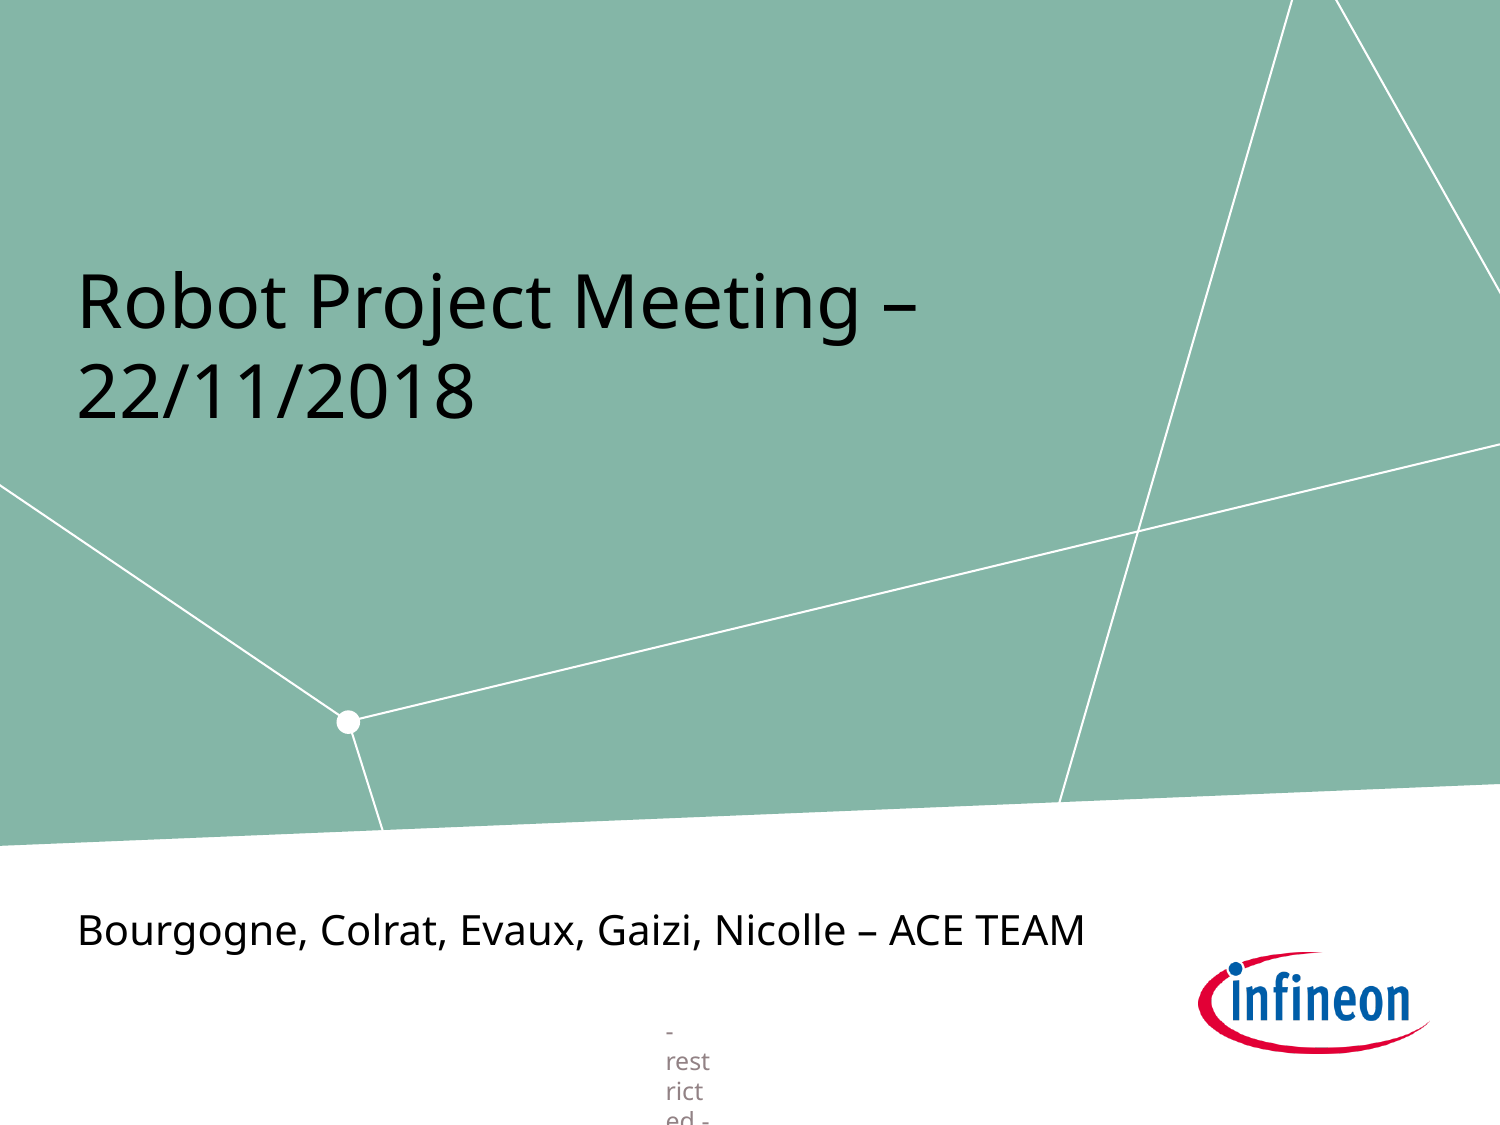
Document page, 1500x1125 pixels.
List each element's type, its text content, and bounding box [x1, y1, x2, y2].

subtitle Bourgogne, Colrat, Evaux, Gaizi, Nicolle – ACE TEAM [76, 903, 1200, 977]
picture [1198, 952, 1430, 1054]
title Robot Project Meeting – 22/11/2018 [76, 251, 1117, 434]
slide_number - restricted - [665, 1050, 713, 1100]
